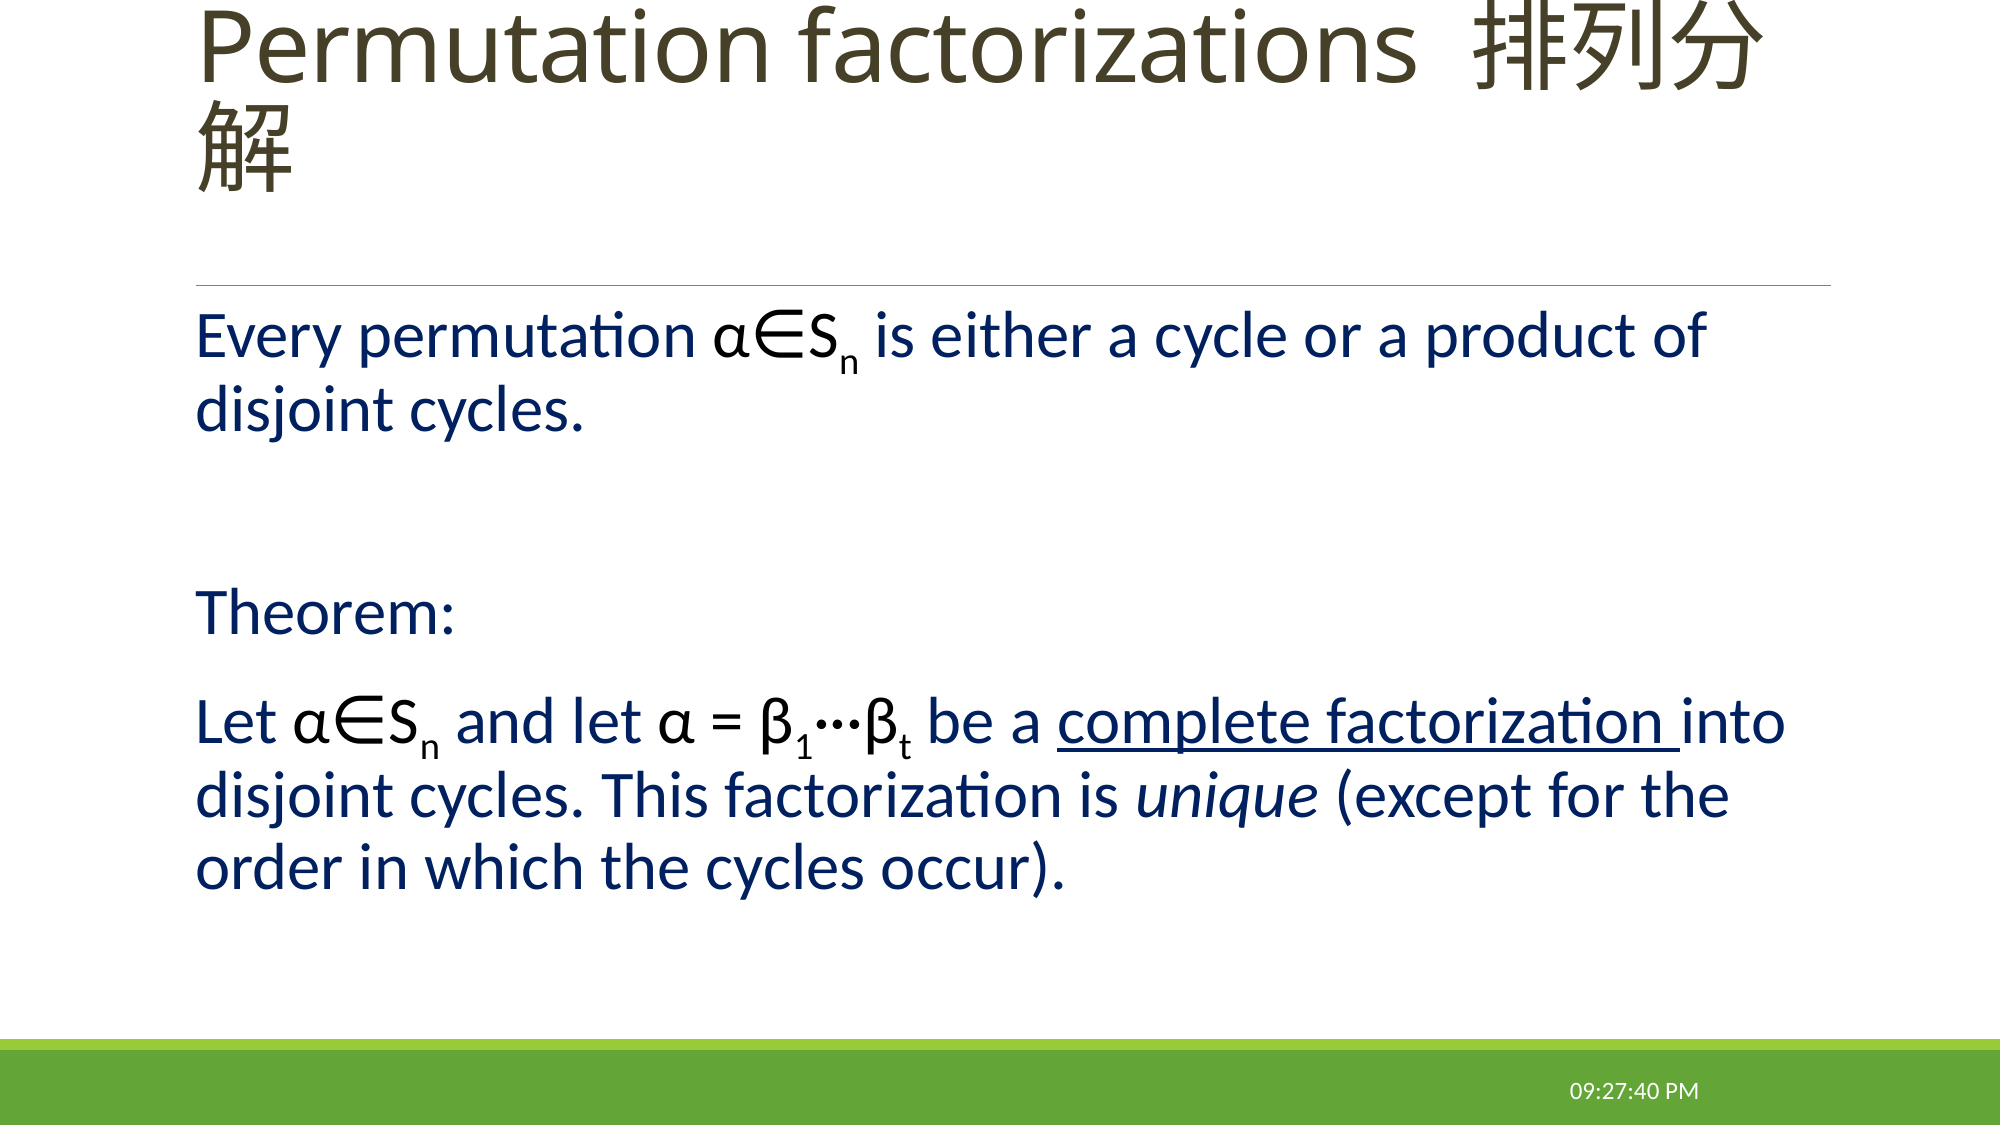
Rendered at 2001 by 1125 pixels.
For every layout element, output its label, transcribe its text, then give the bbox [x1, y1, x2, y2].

list Every permutation α∈Sn is either a cycle or a product of disjoint cycles. Theorem: Let α∈Sn and let α = β1···βt be a complete factorization into disjoint cycles. This factorization is unique (except for the order in which the cycles occur). [180, 284, 1830, 963]
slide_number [1554, 1059, 1961, 1120]
title Permutation factorizations 排列分解 [180, 47, 1830, 213]
